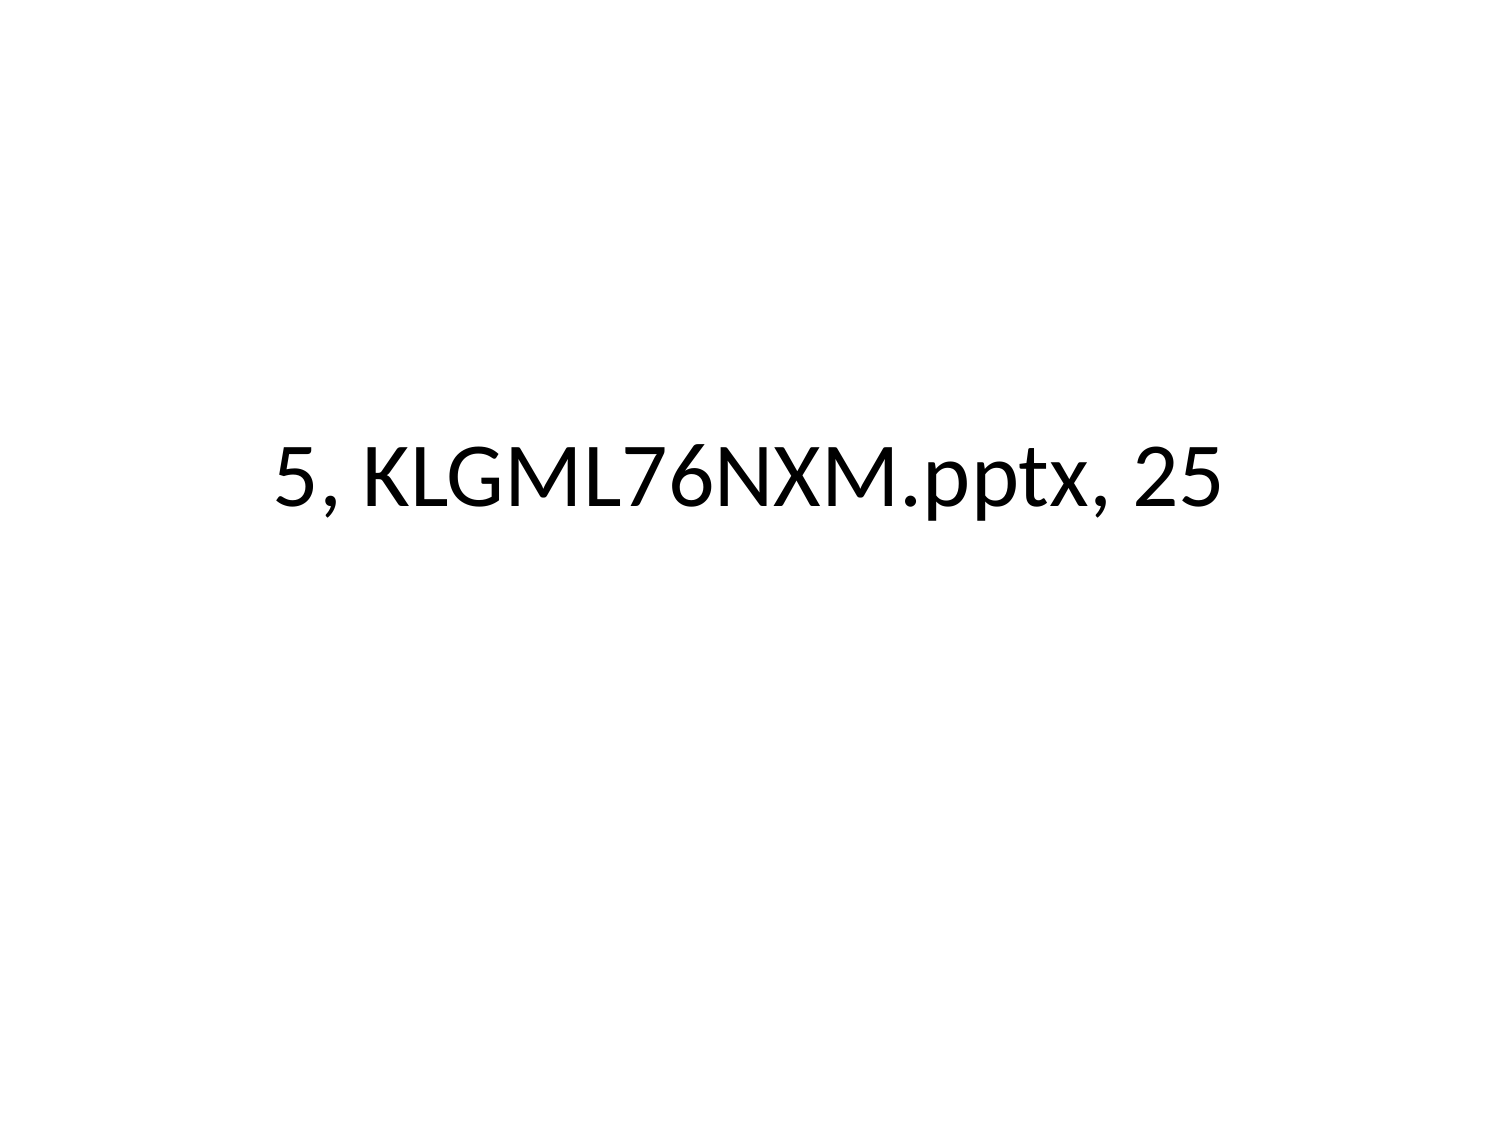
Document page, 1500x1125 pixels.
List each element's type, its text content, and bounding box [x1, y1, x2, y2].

title 5, KLGML76NXM.pptx, 25 [112, 349, 1388, 591]
